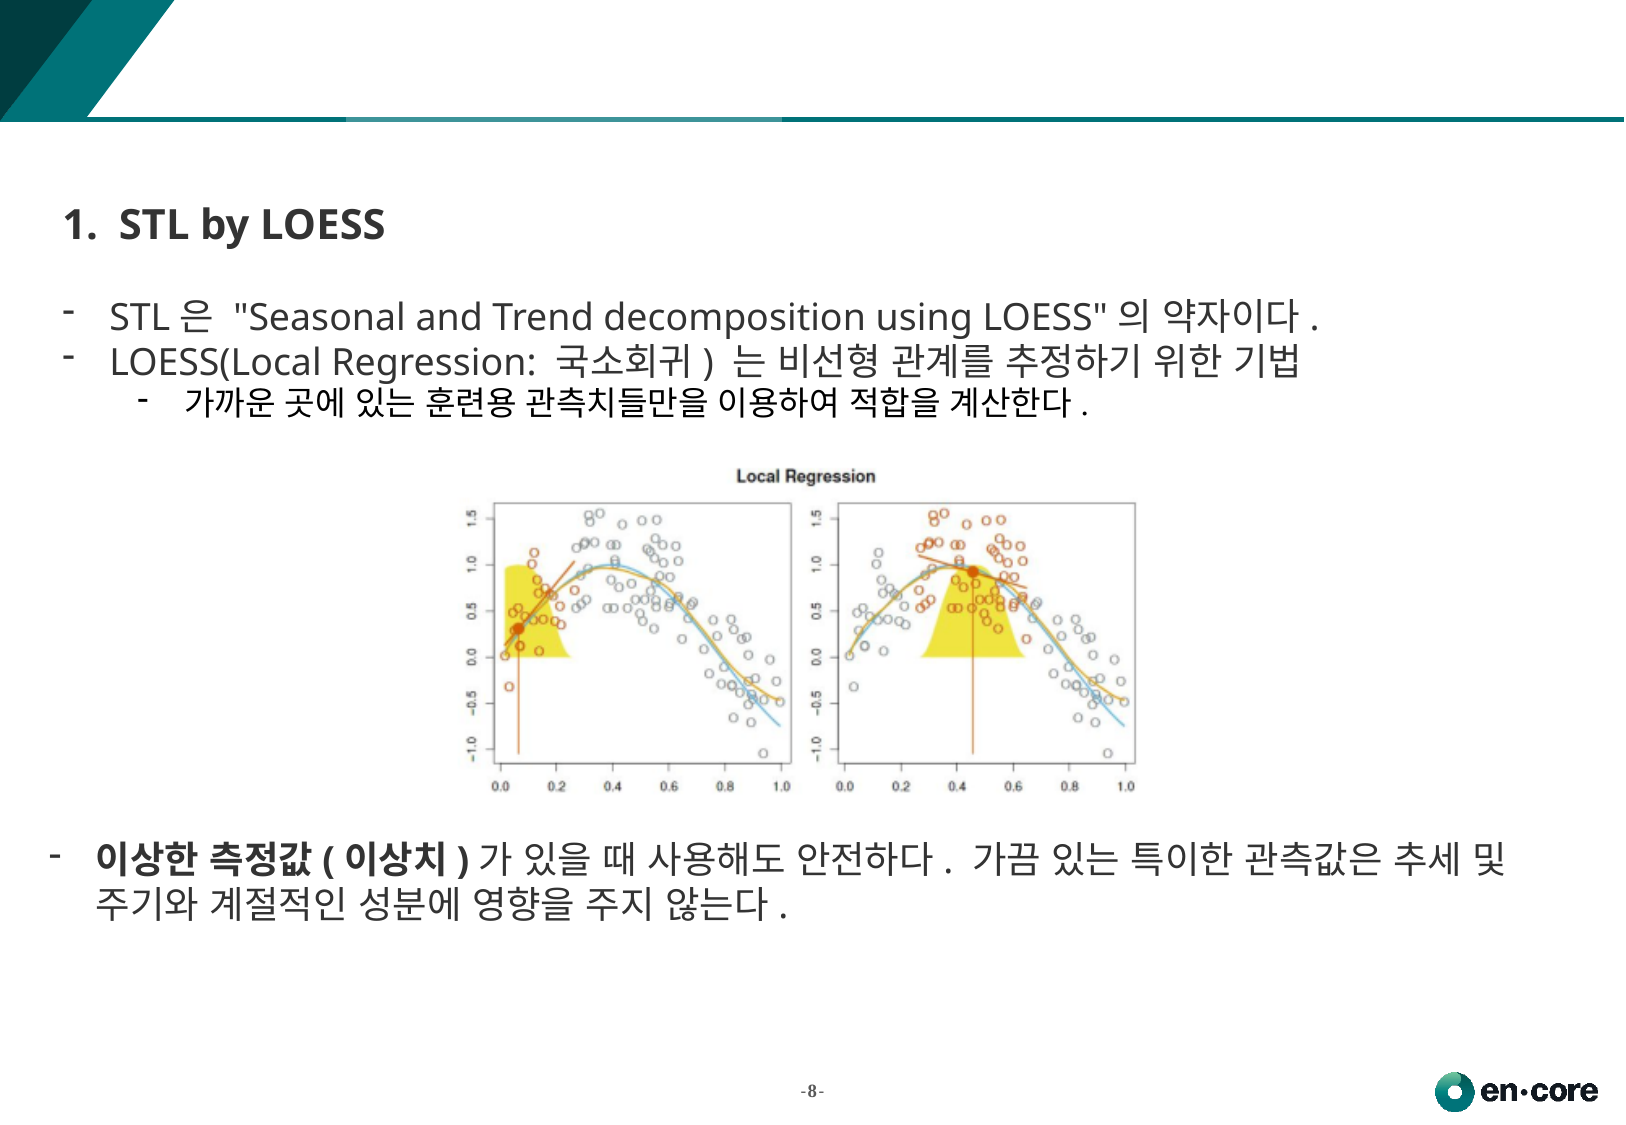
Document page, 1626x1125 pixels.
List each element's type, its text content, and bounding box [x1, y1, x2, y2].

picture [1435, 1072, 1598, 1112]
text_box STL by LOESS STL은 "Seasonal and Trend decomposition using LOESS"의 약자이다. LOESS(Local Regression: 국소회귀) 는 비선형 관계를 추정하기 위한 기법 가까운 곳에 있는 훈련용 관측치들만을 이용하여 적합을 계산한다. [47, 190, 1581, 430]
picture [454, 462, 1147, 799]
text_box 이상한 측정값(이상치)가 있을 때 사용해도 안전하다. 가끔 있는 특이한 관측값은 추세 및 주기와 계절적인 성분에 영향을 주지 않는다. [34, 828, 1567, 934]
